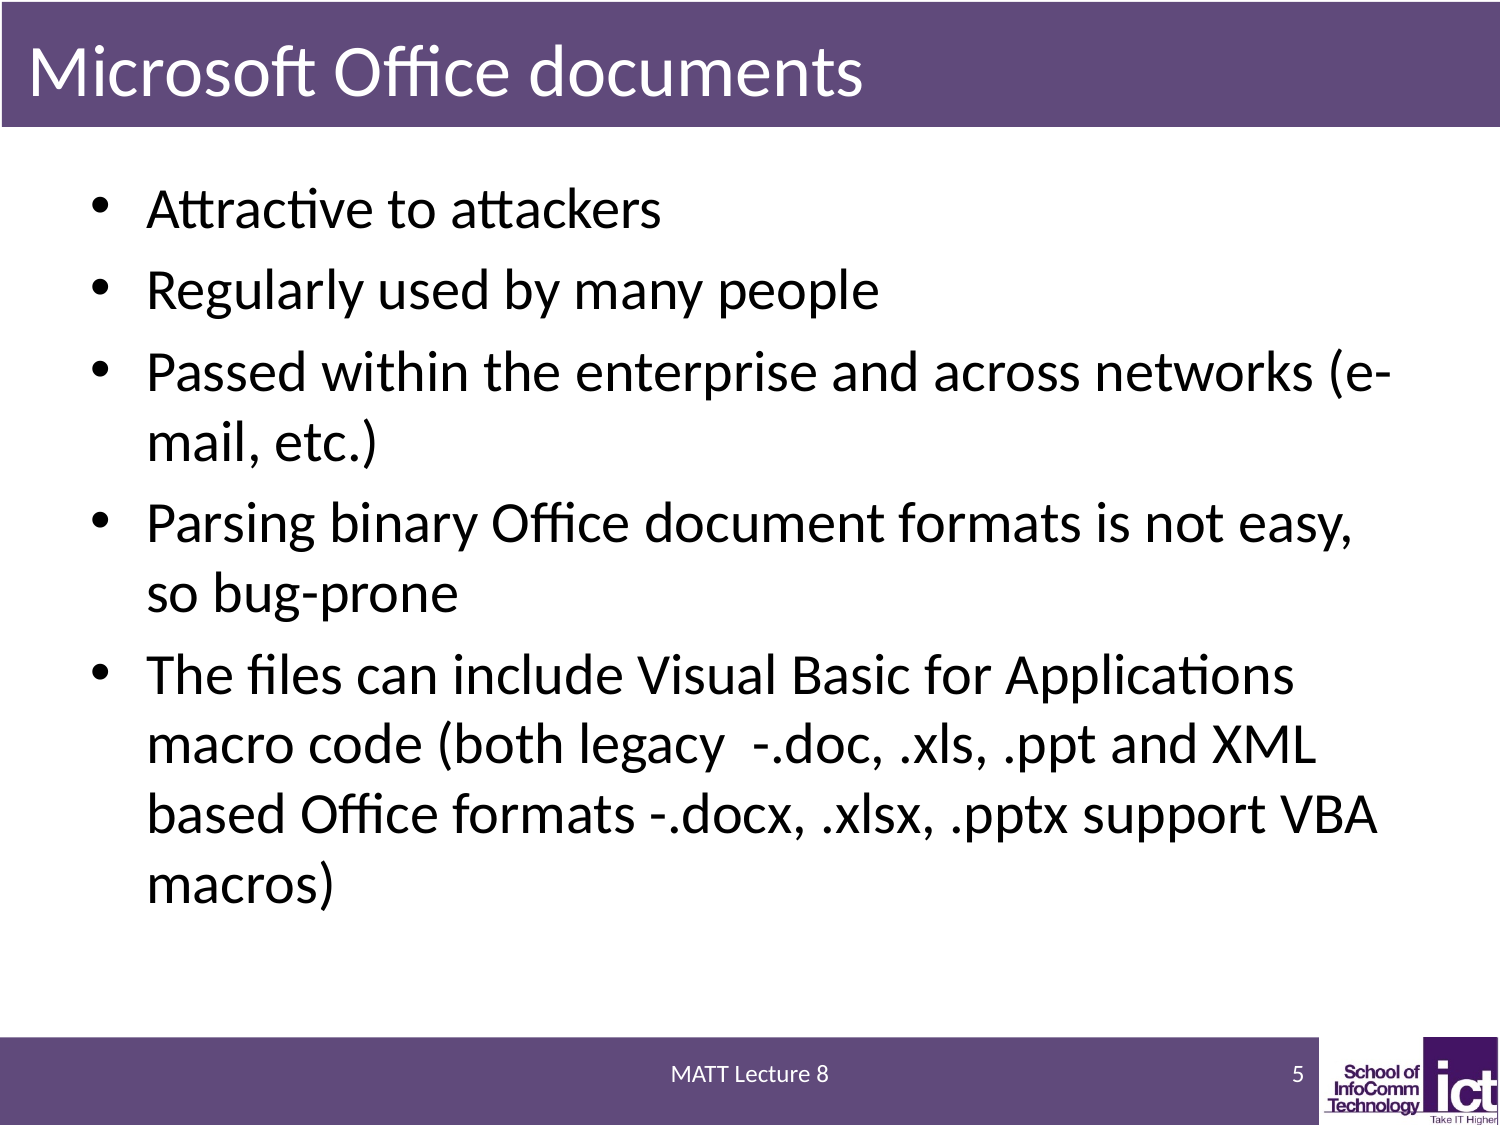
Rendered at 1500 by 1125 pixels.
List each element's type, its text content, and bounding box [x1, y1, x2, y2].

slide_number 5 [1037, 1042, 1320, 1103]
picture [1319, 1037, 1497, 1125]
footer MATT Lecture 8 [512, 1042, 988, 1103]
list Attractive to attackers Regularly used by many people Passed within the enterprise and across networks (e-mail, etc.) Parsing binary Office document formats is not easy, so bug-prone The files can include Visual Basic for Applications macro code (both legacy -.doc, .xls, .ppt and XML based Office formats -.docx, .xlsx, .pptx support VBA macros) [75, 162, 1425, 1000]
title Microsoft Office documents [12, 14, 1363, 119]
